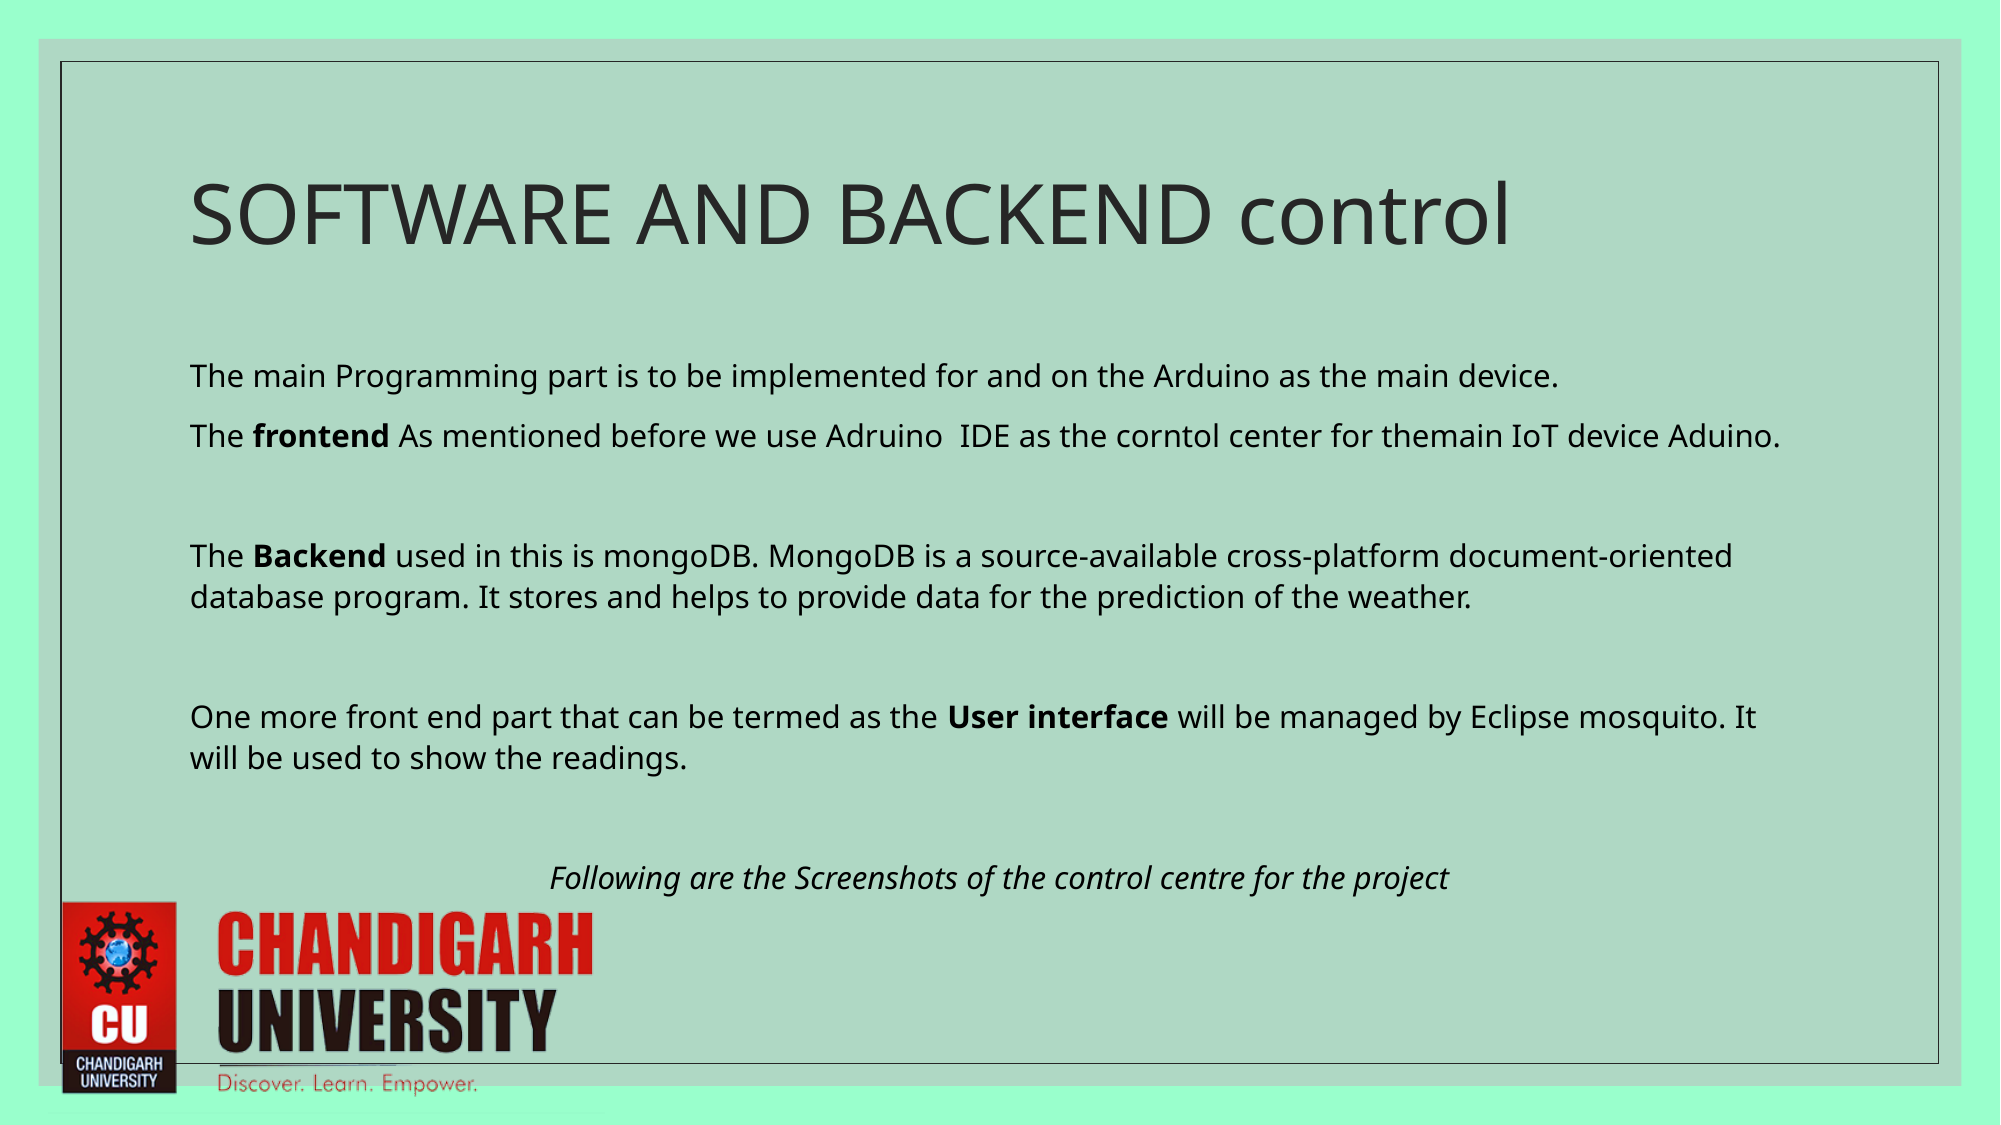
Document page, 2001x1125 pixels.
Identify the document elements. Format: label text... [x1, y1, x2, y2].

list The main Programming part is to be implemented for and on the Arduino as the main device. The frontend As mentioned before we use Adruino IDE as the corntol center for themain IoT device Aduino. The Backend used in this is mongoDB. MongoDB is a source-available cross-platform document-oriented database program. It stores and helps to provide data for the prediction of the weather. One more front end part that can be termed as the User interface will be managed by Eclipse mosquito. It will be used to show the readings. Following are the Screenshots of the control centre for the project [174, 345, 1825, 977]
picture [48, 892, 605, 1115]
title SOFTWARE AND BACKEND control [174, 105, 1825, 331]
